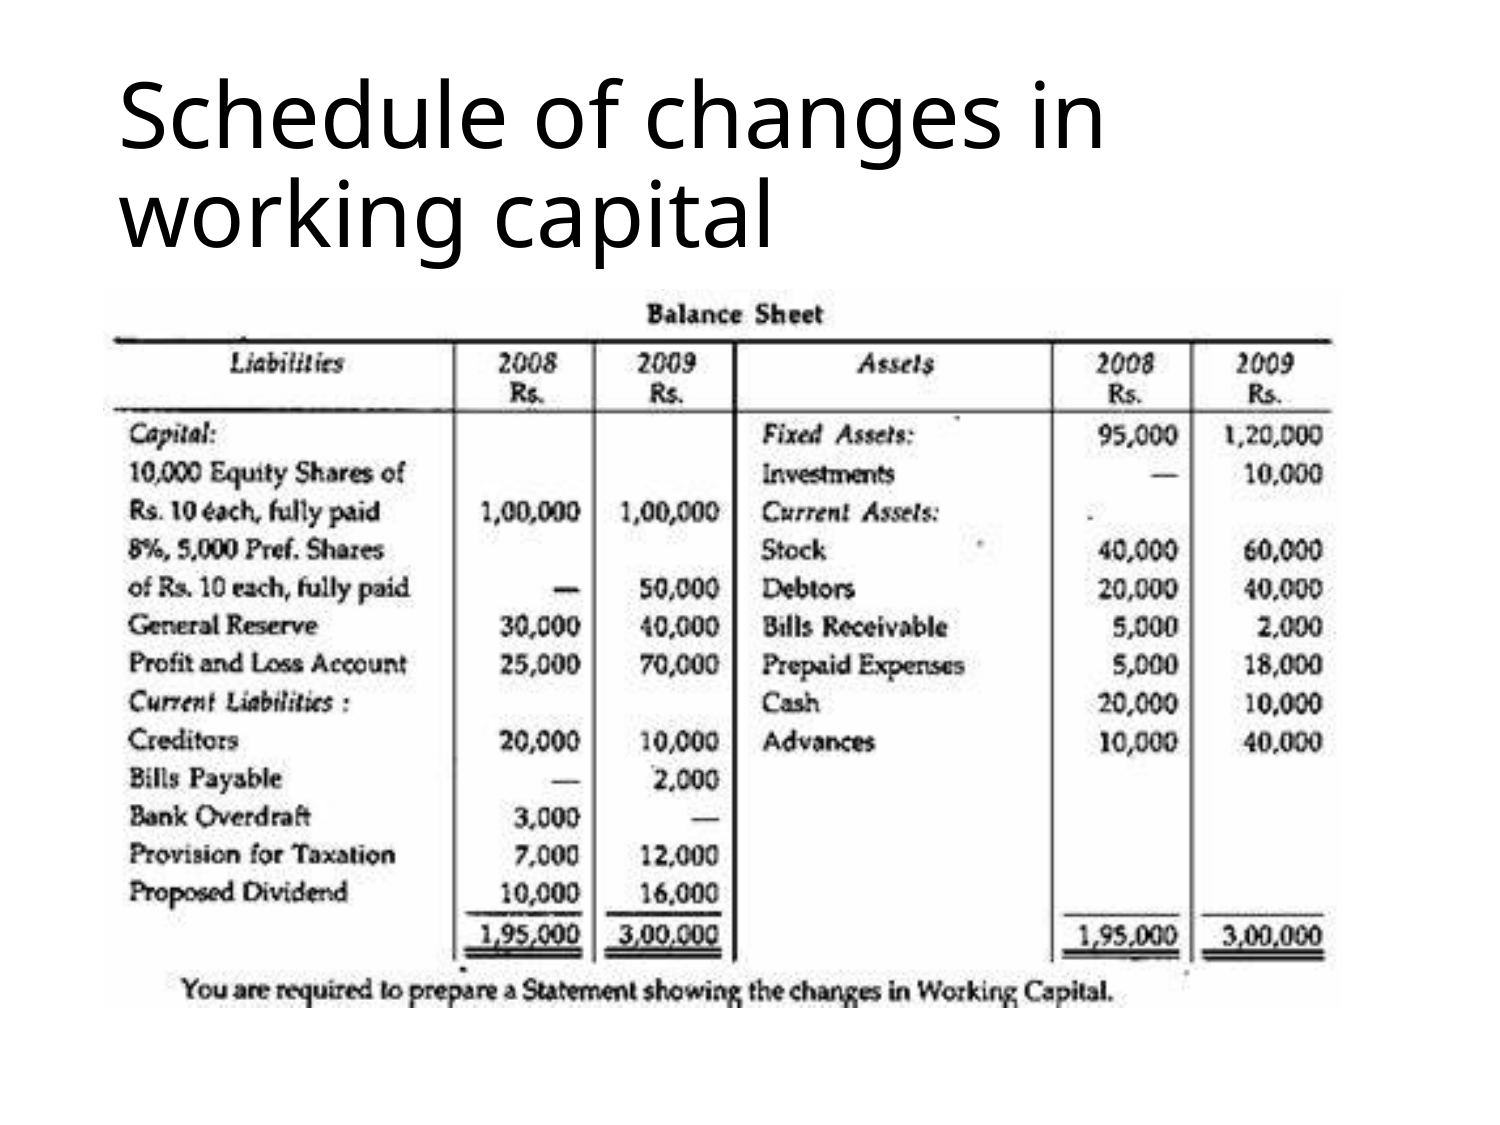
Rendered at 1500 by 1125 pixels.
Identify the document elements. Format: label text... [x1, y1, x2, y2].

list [103, 289, 1342, 1008]
title Schedule of changes in working capital [103, 59, 1397, 278]
